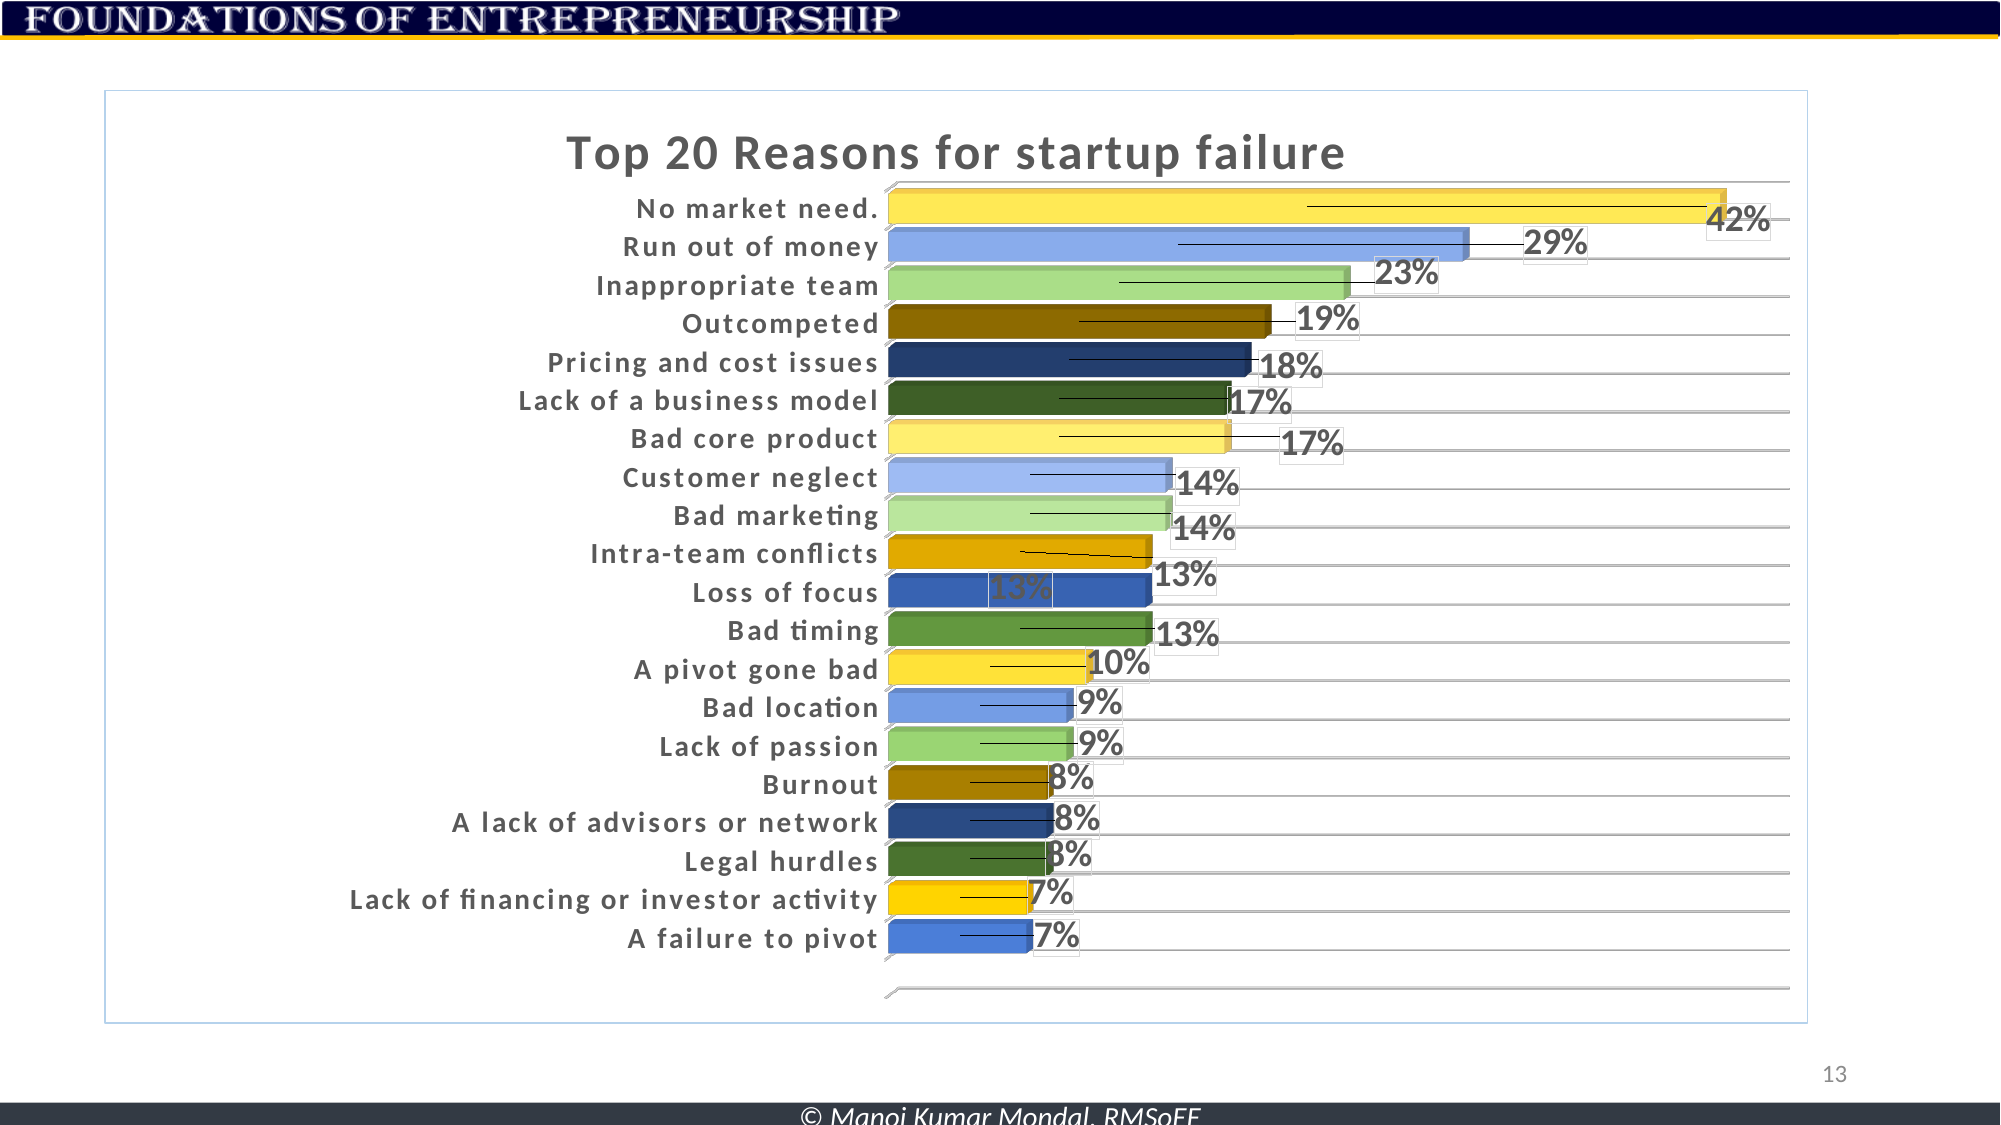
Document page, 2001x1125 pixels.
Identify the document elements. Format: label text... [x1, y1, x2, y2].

slide_number 13 [1412, 1042, 1863, 1103]
chart [104, 89, 1809, 1024]
picture [0, 0, 2000, 42]
